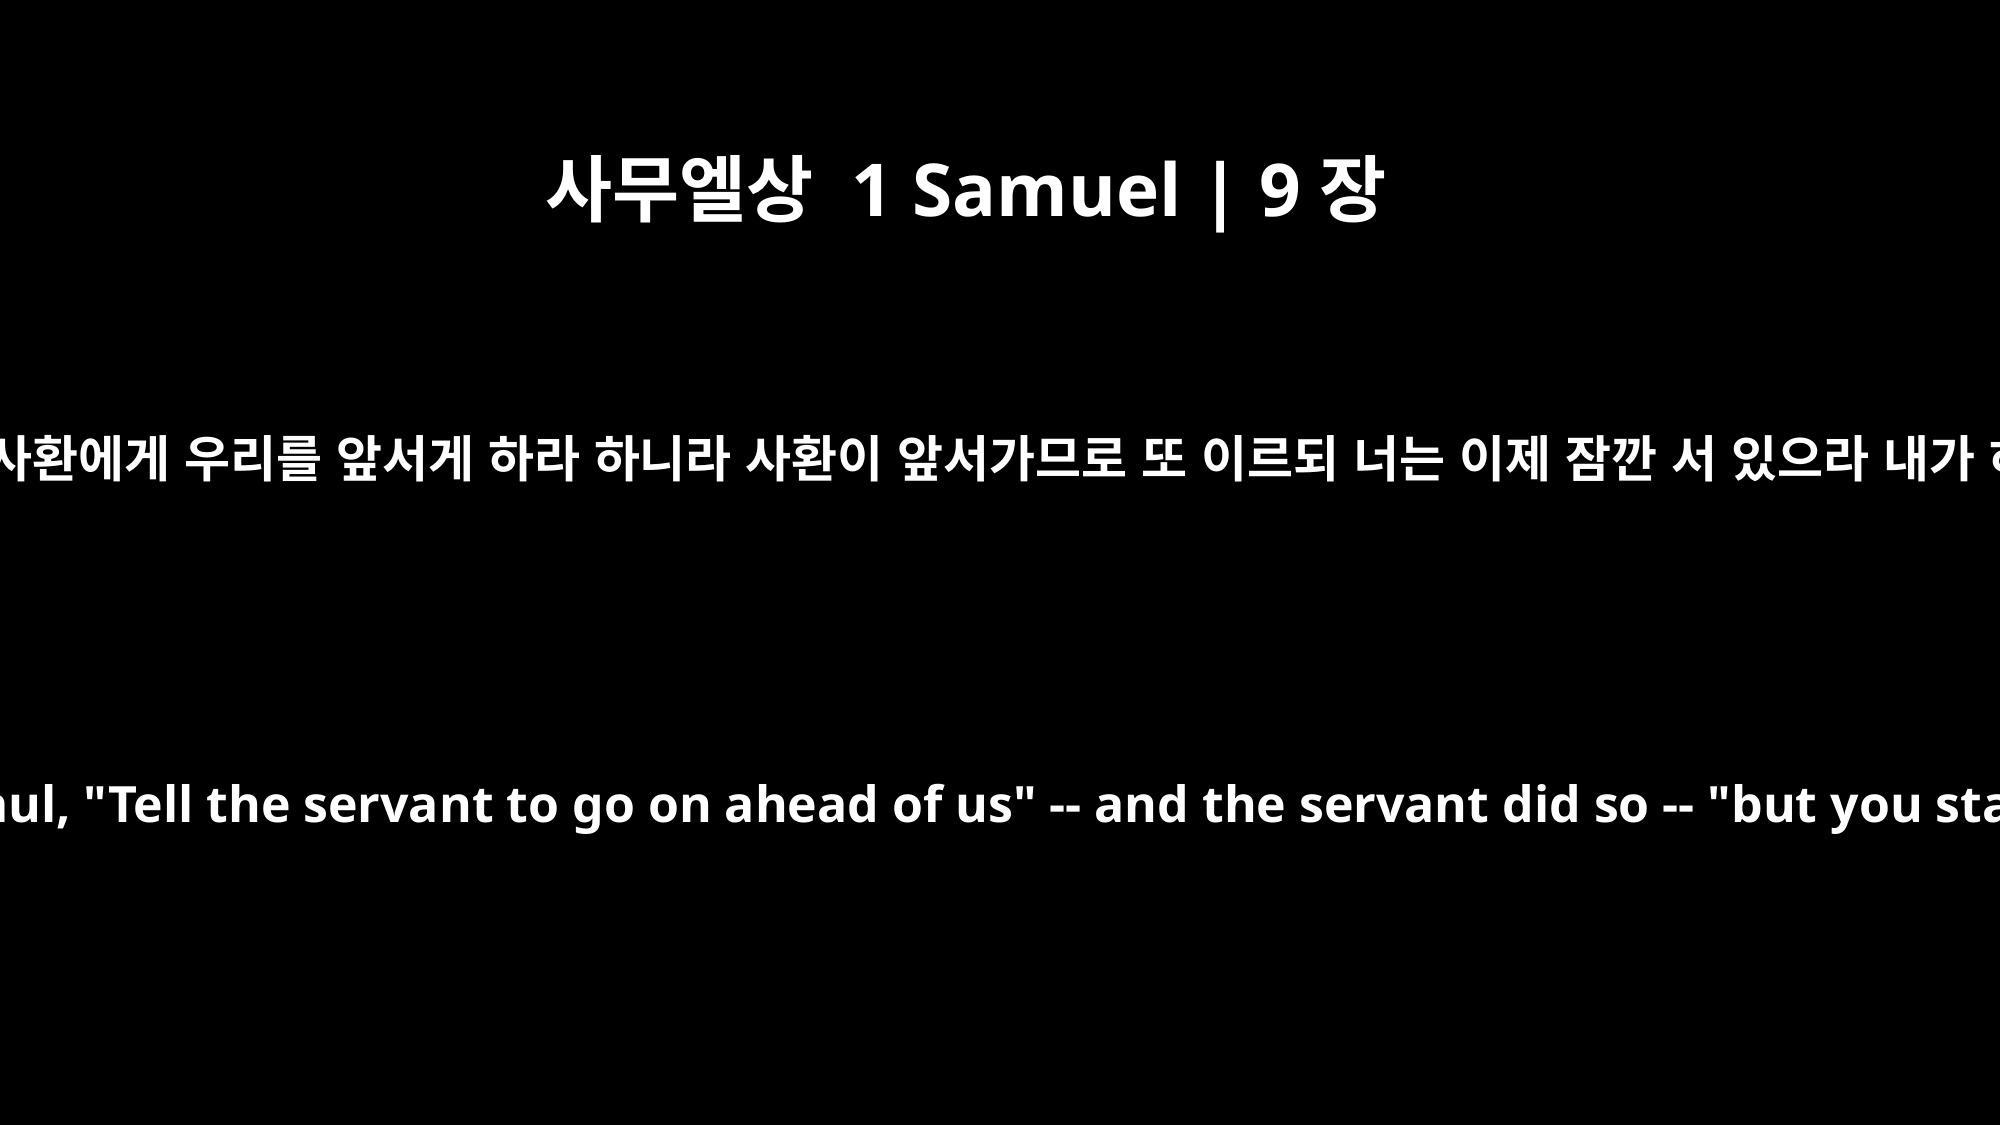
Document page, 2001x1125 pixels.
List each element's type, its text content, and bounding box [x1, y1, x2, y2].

text_box As they were going down to the edge of the town, Samuel said to Saul, "Tell the servant to go on ahead of us" -- and the servant did so -- "but you stay here awhile, so that I may give you a message from God." [0, 764, 2000, 840]
text_box 27 성읍 끝에 이르매 사무엘이 사울에게 이르되 사환에게 우리를 앞서게 하라 하니라 사환이 앞서가므로 또 이르되 너는 이제 잠깐 서 있으라 내가 하나님의 말씀을 네게 들려 주리라 하더라 [0, 359, 2000, 495]
text_box 사무엘상 1 Samuel | 9장 [530, 136, 1402, 239]
